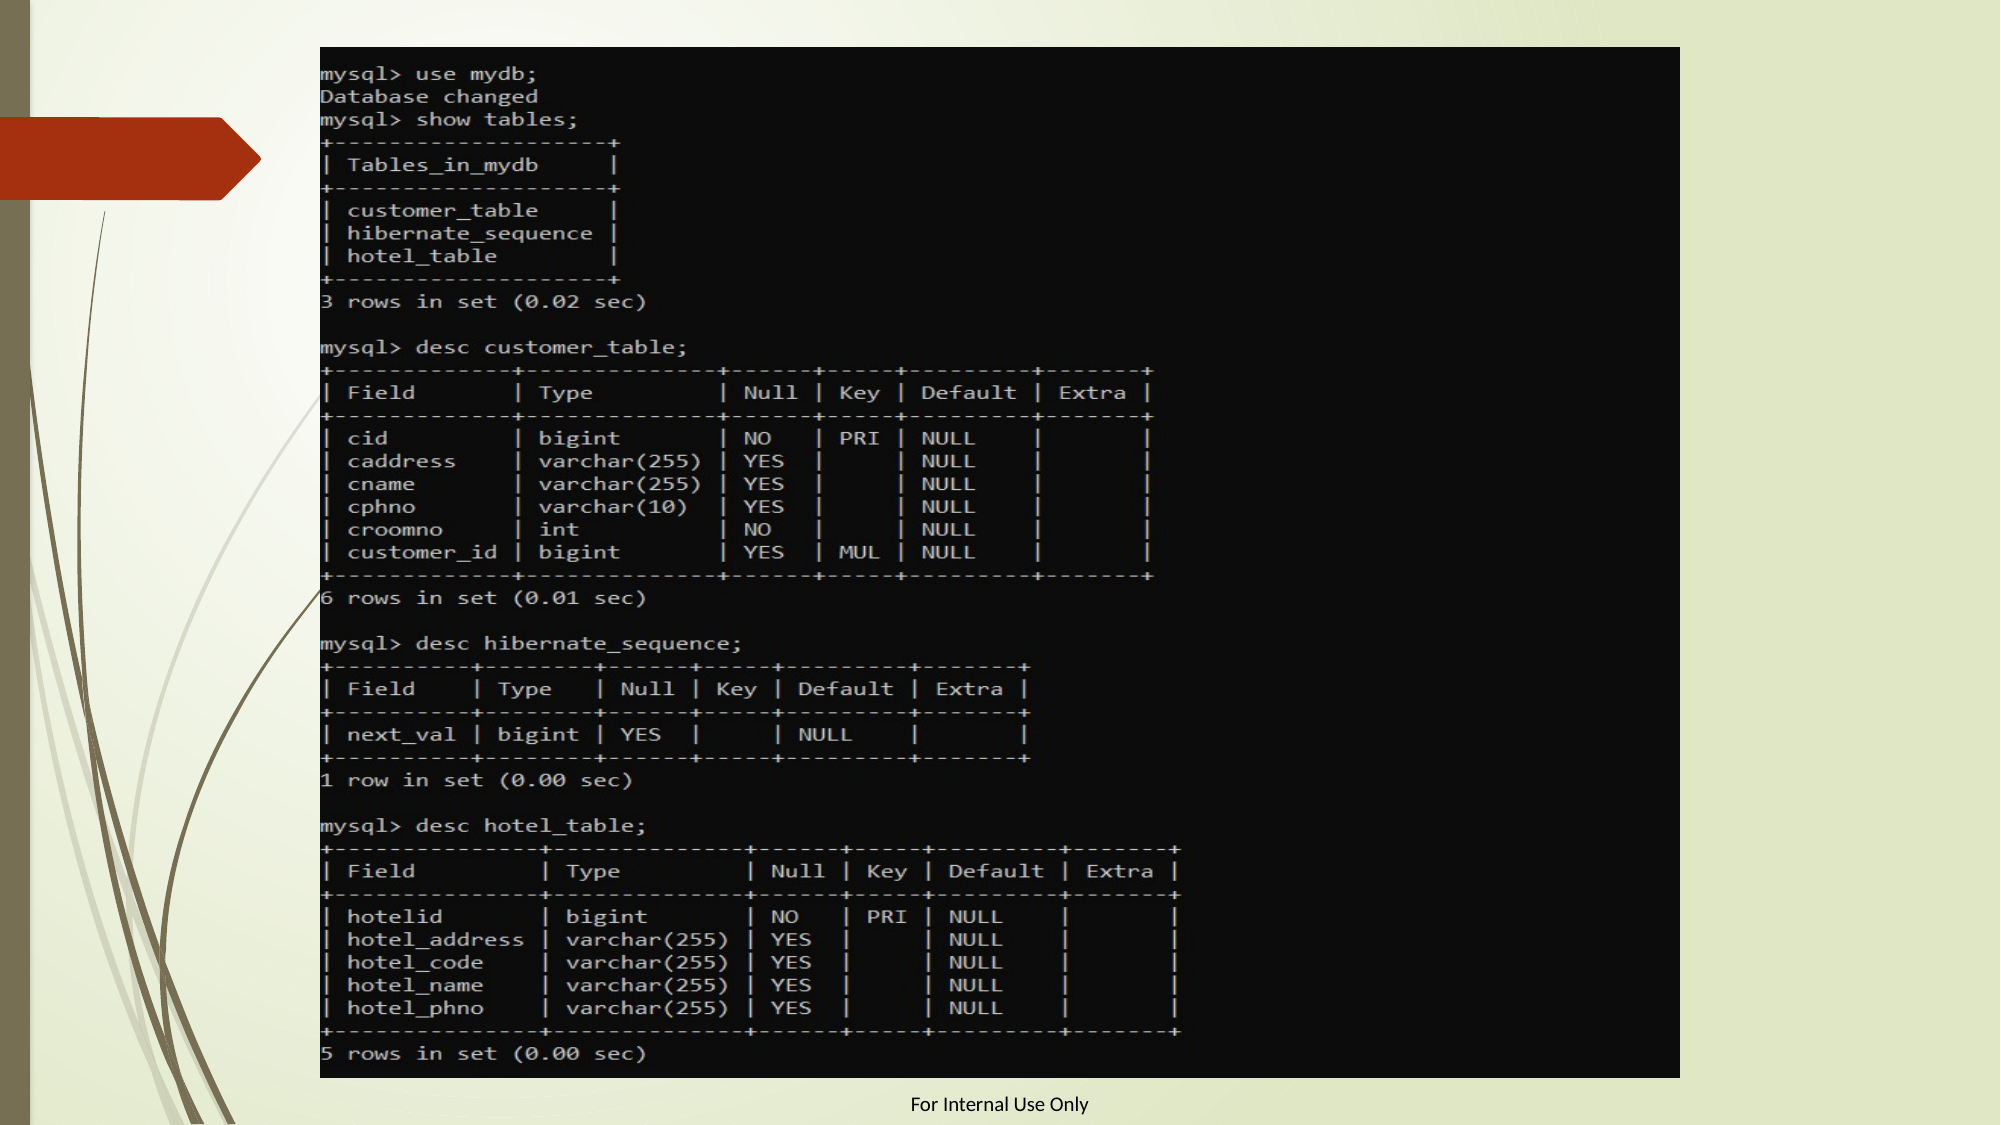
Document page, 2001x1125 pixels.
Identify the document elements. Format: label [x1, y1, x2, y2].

picture [320, 47, 1680, 1078]
